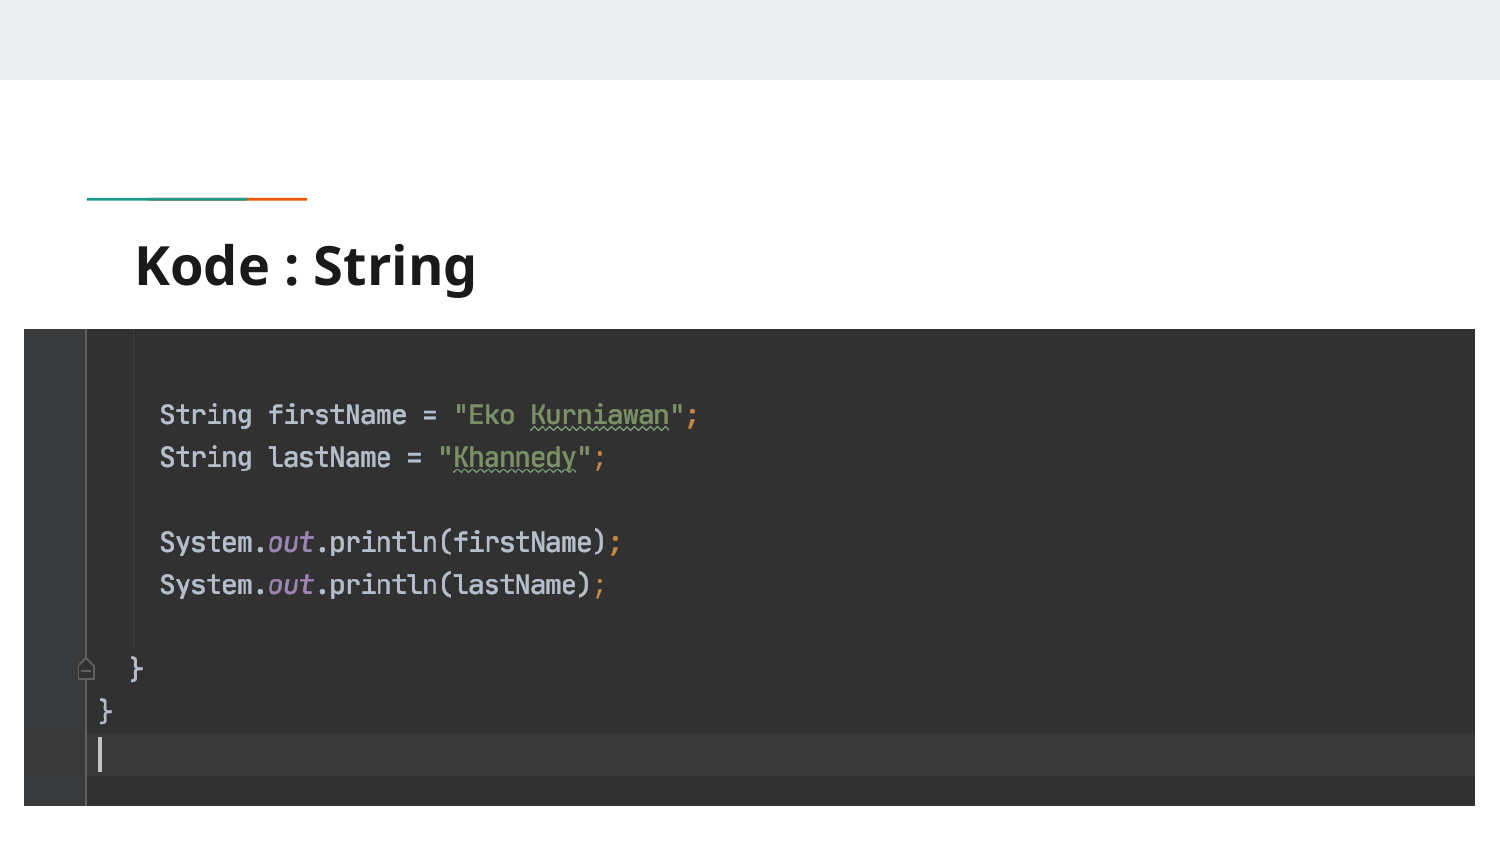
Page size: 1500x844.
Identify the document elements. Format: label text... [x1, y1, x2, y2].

title Kode : String [119, 216, 1381, 305]
picture [24, 328, 1476, 806]
